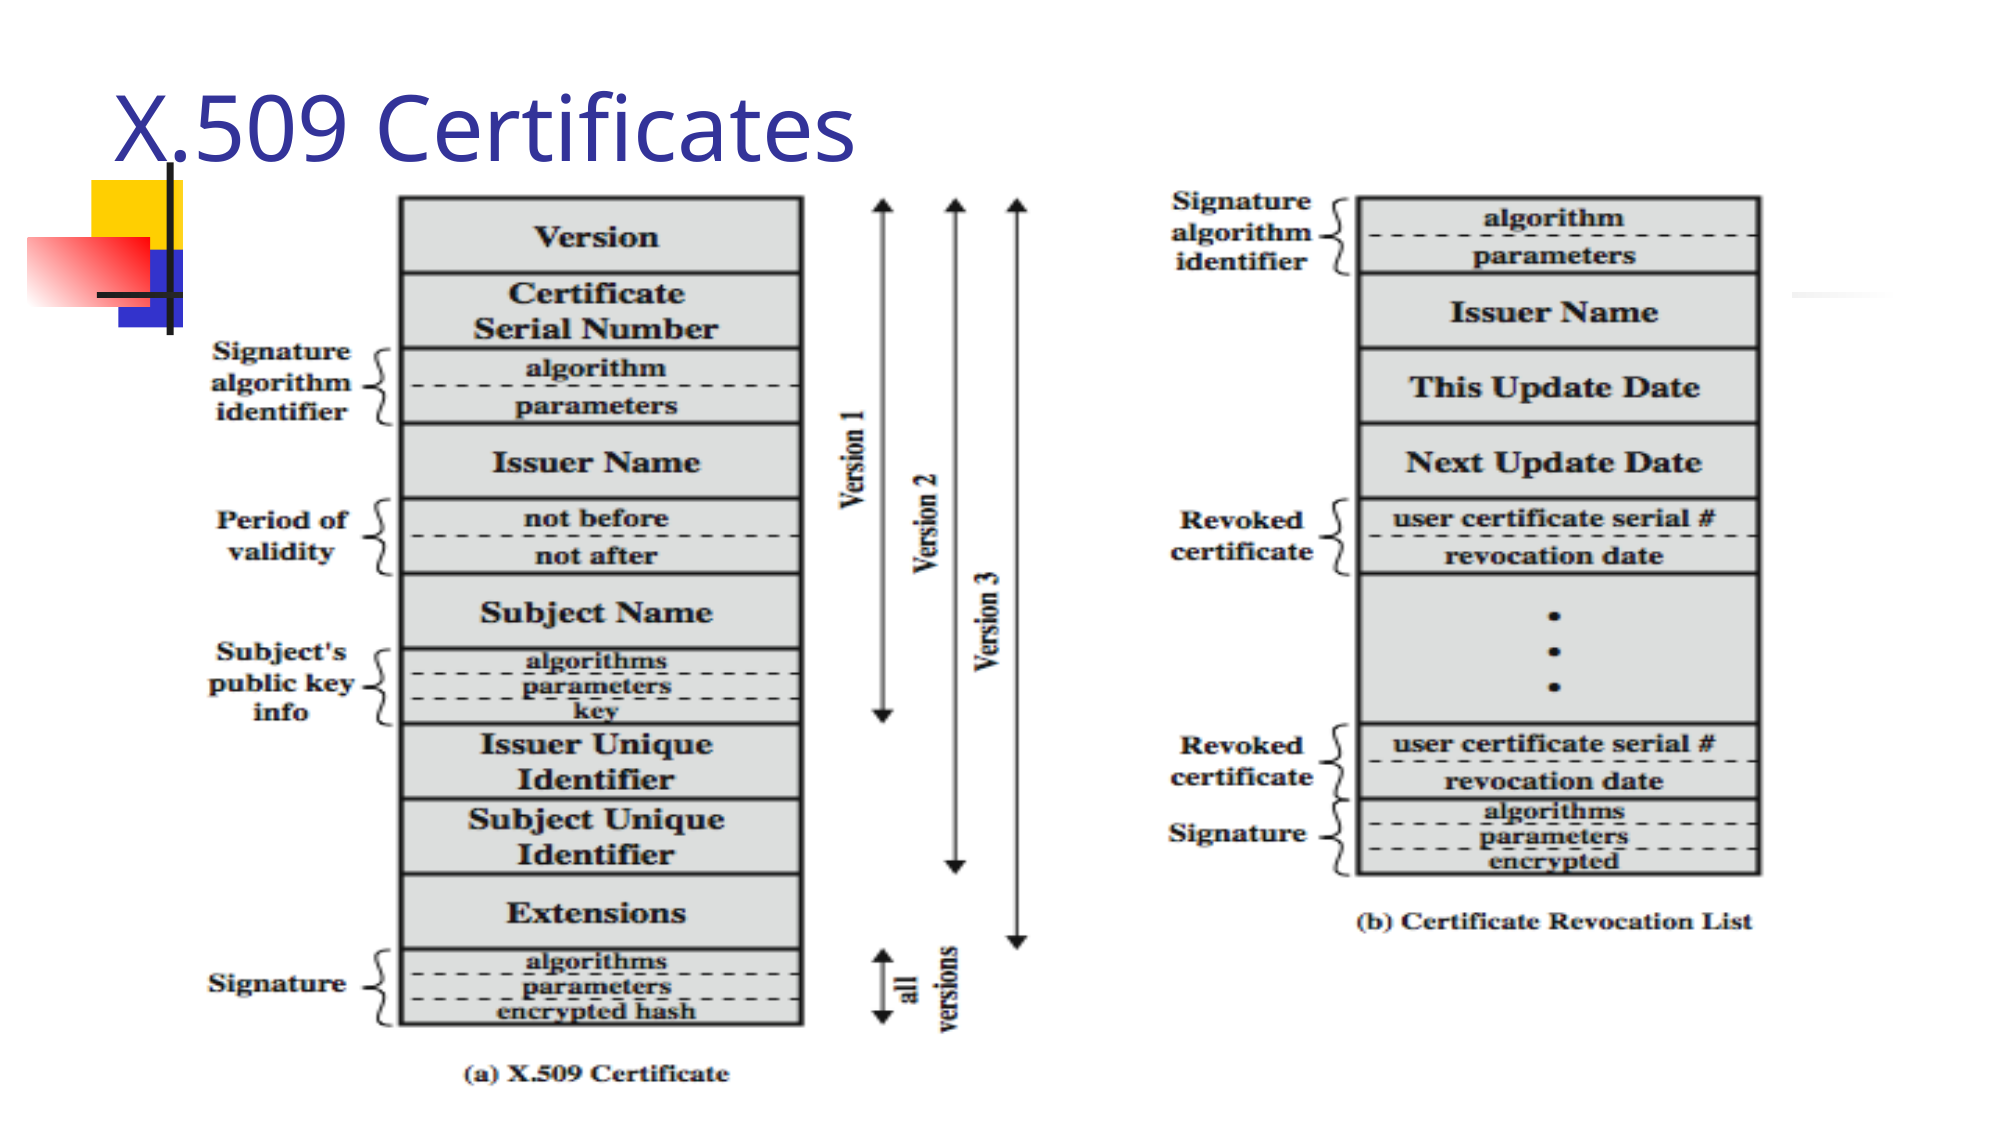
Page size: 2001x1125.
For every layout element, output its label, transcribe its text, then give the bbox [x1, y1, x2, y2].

picture [183, 162, 1792, 1105]
title X.509 Certificates [99, 0, 1900, 187]
